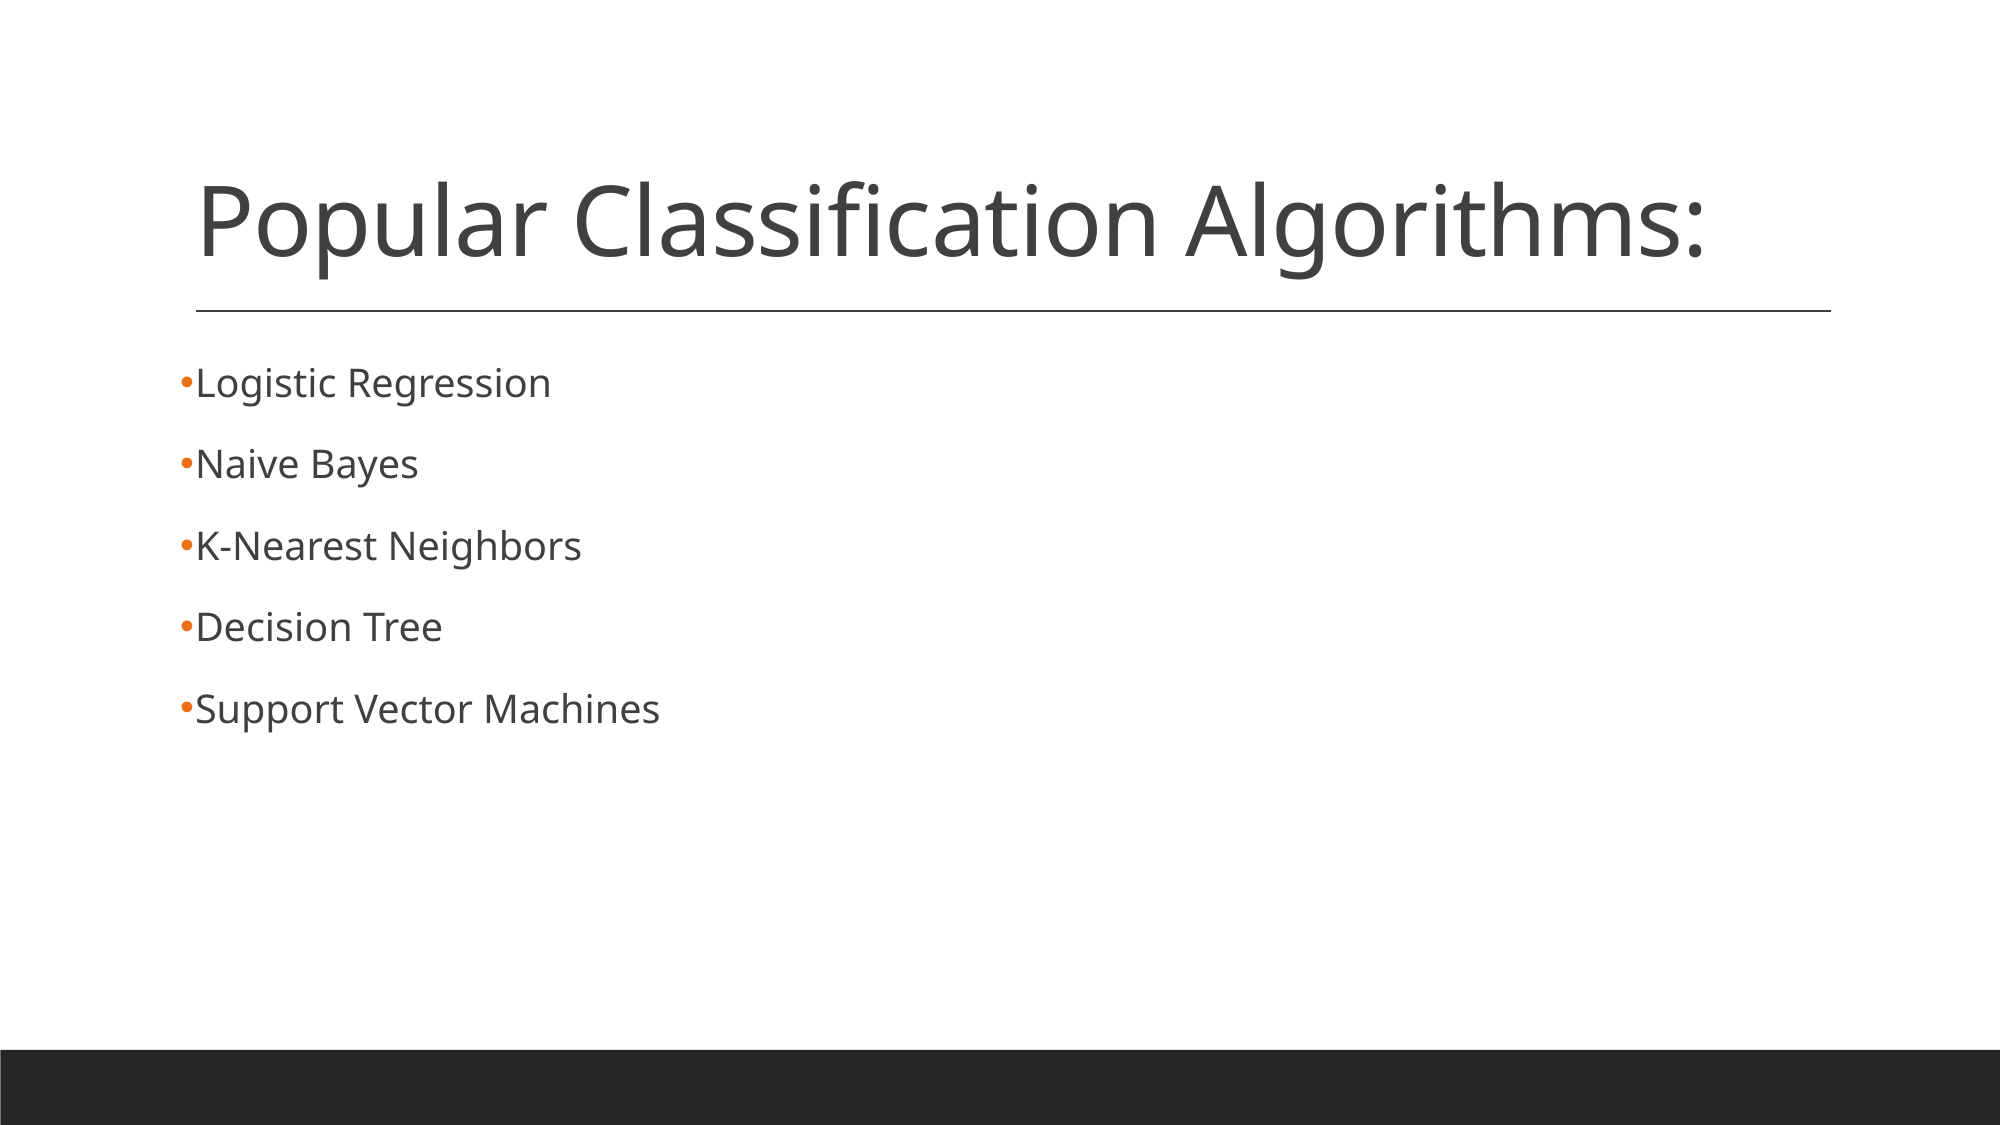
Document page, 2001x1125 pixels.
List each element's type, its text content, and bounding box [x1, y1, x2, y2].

list Logistic Regression Naive Bayes K-Nearest Neighbors Decision Tree Support Vector Machines [180, 345, 1830, 963]
title Popular Classification Algorithms: [180, 47, 1830, 285]
